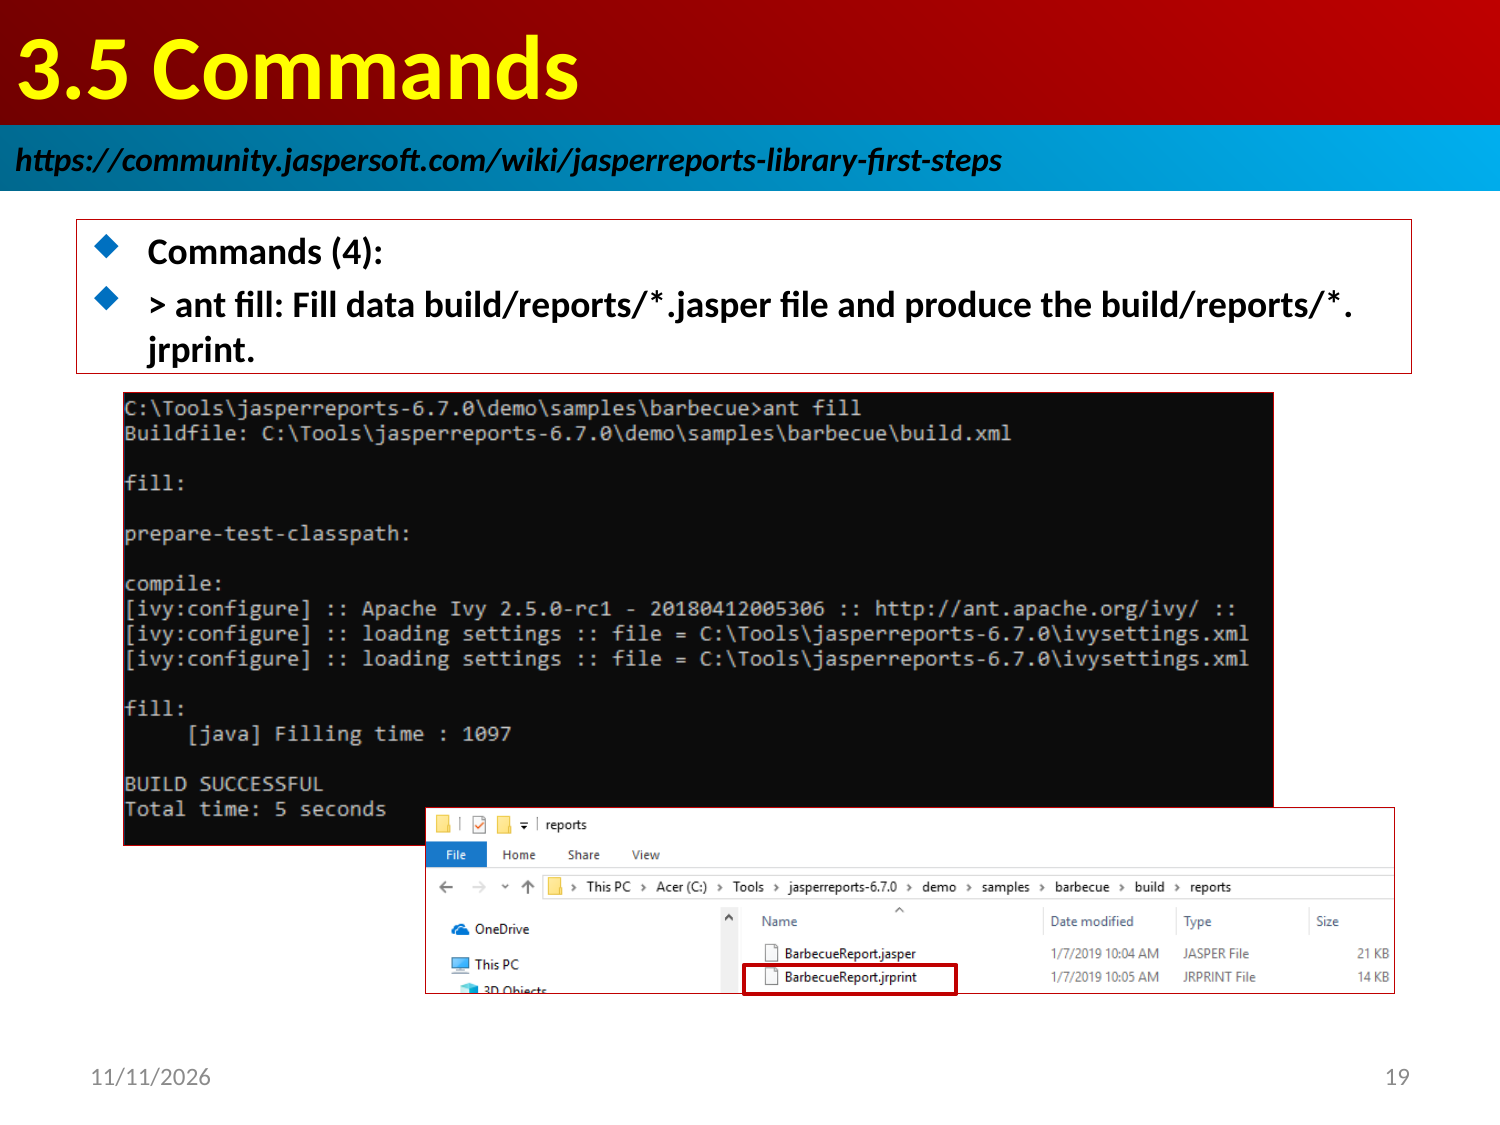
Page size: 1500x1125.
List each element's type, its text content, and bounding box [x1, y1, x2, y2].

subtitle Commands (4): > ant fill: Fill data build/reports/*.jasper file and produce the build/reports/*. jrprint. [76, 219, 1412, 374]
title 3.5 Commands [0, 0, 1500, 125]
slide_number 19 [1074, 1042, 1425, 1109]
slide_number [75, 1042, 425, 1109]
text_box https://community.jaspersoft.com/wiki/jasperreports-library-first-steps [0, 125, 1500, 191]
picture [122, 392, 1395, 994]
